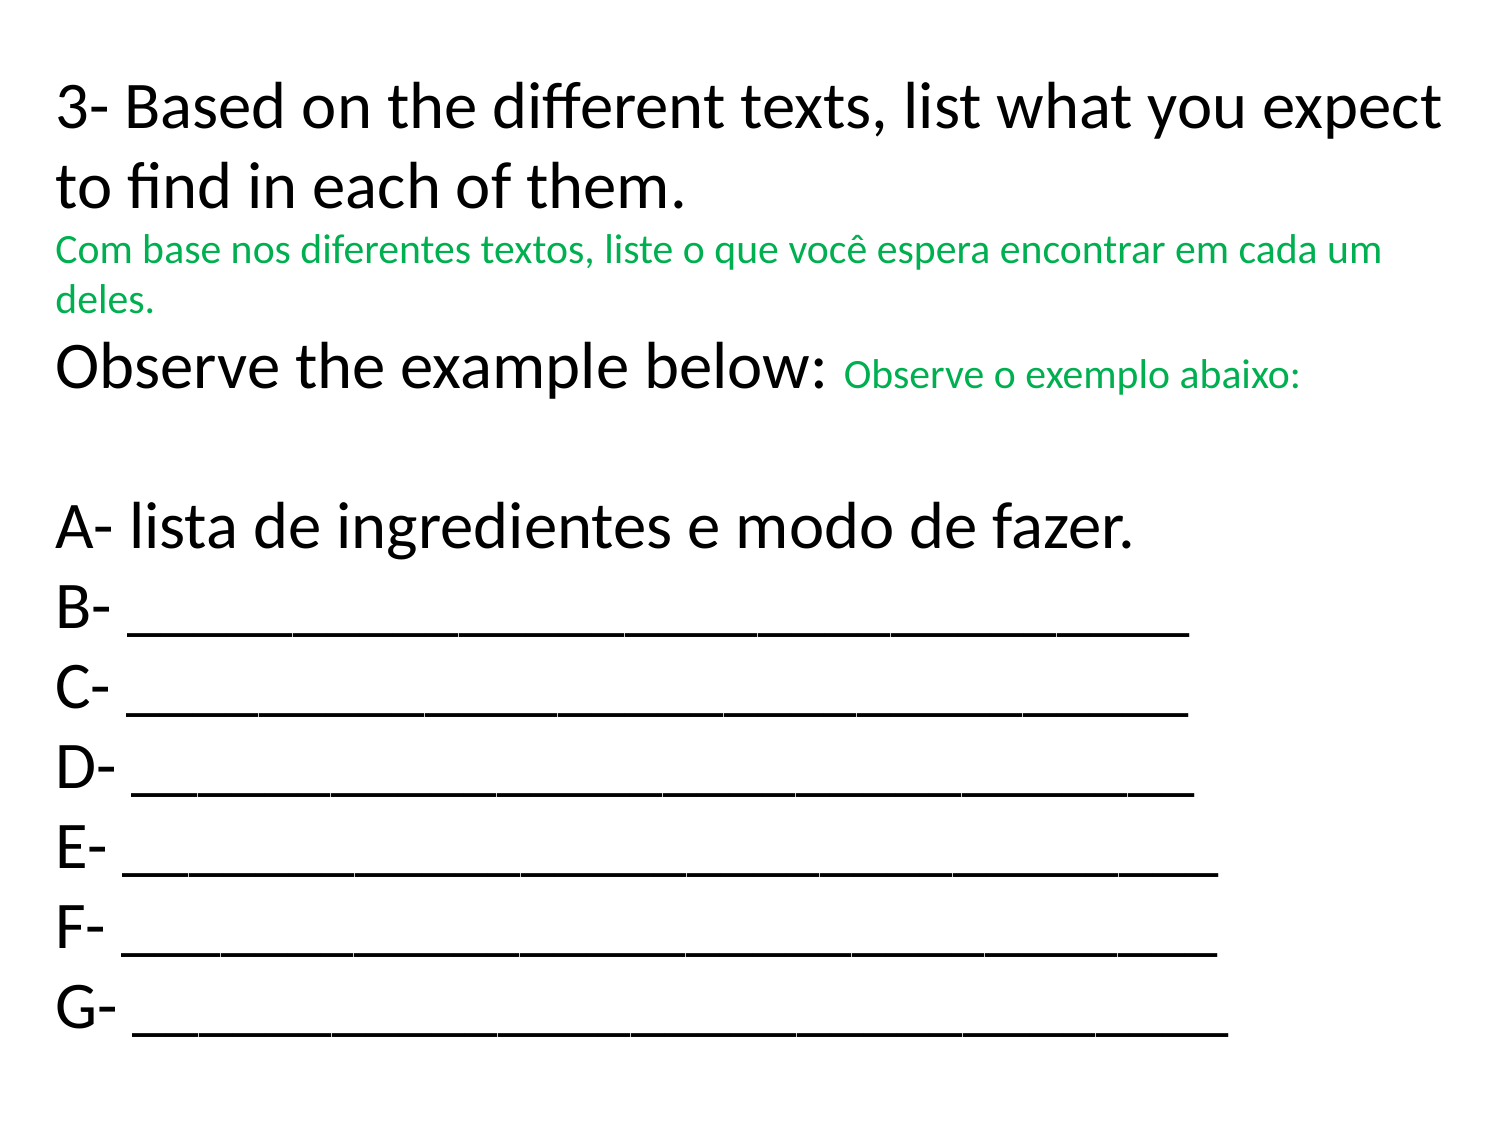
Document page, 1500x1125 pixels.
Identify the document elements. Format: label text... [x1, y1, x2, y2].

text_box 3- Based on the different texts, list what you expect to find in each of them. Com base nos diferentes textos, liste o que você espera encontrar em cada um deles. Observe the example below: Observe o exemplo abaixo: A- lista de ingredientes e modo de fazer. B- ________________________________ C- ________________________________ D- ________________________________ E- _________________________________ F- _________________________________ G- _________________________________ [40, 54, 1482, 1049]
